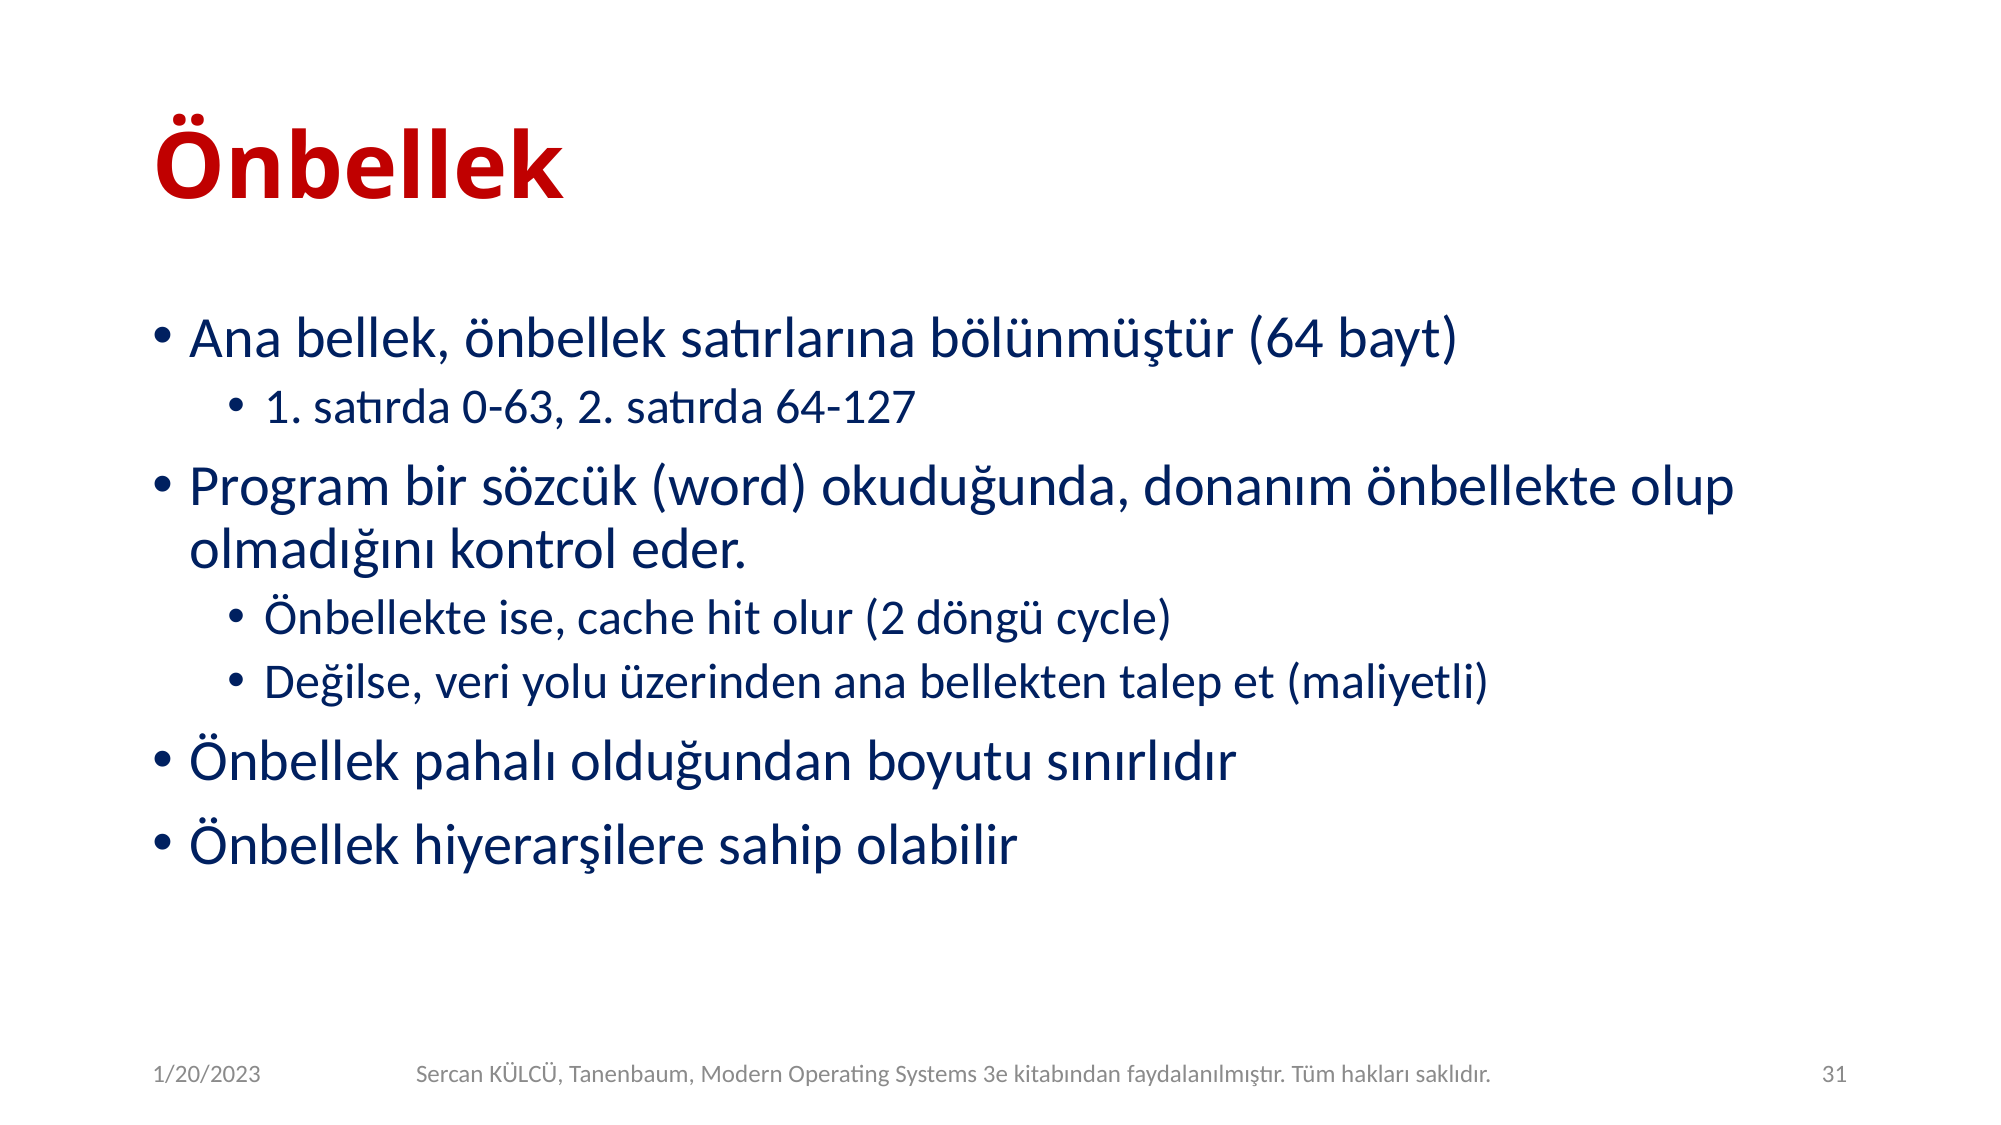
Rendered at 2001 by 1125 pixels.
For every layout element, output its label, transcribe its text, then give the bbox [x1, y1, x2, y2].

slide_number 31 [1412, 1042, 1863, 1103]
list Ana bellek, önbellek satırlarına bölünmüştür (64 bayt) 1. satırda 0-63, 2. satırda 64-127 Program bir sözcük (word) okuduğunda, donanım önbellekte olup olmadığını kontrol eder. Önbellekte ise, cache hit olur (2 döngü cycle) Değilse, veri yolu üzerinden ana bellekten talep et (maliyetli) Önbellek pahalı olduğundan boyutu sınırlıdır Önbellek hiyerarşilere sahip olabilir [137, 299, 1863, 1042]
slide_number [137, 1042, 386, 1103]
title Önbellek [137, 59, 1863, 278]
footer Sercan KÜLCÜ, Tanenbaum, Modern Operating Systems 3e kitabından faydalanılmıştır. Tüm hakları saklıdır. [386, 1042, 1412, 1103]
